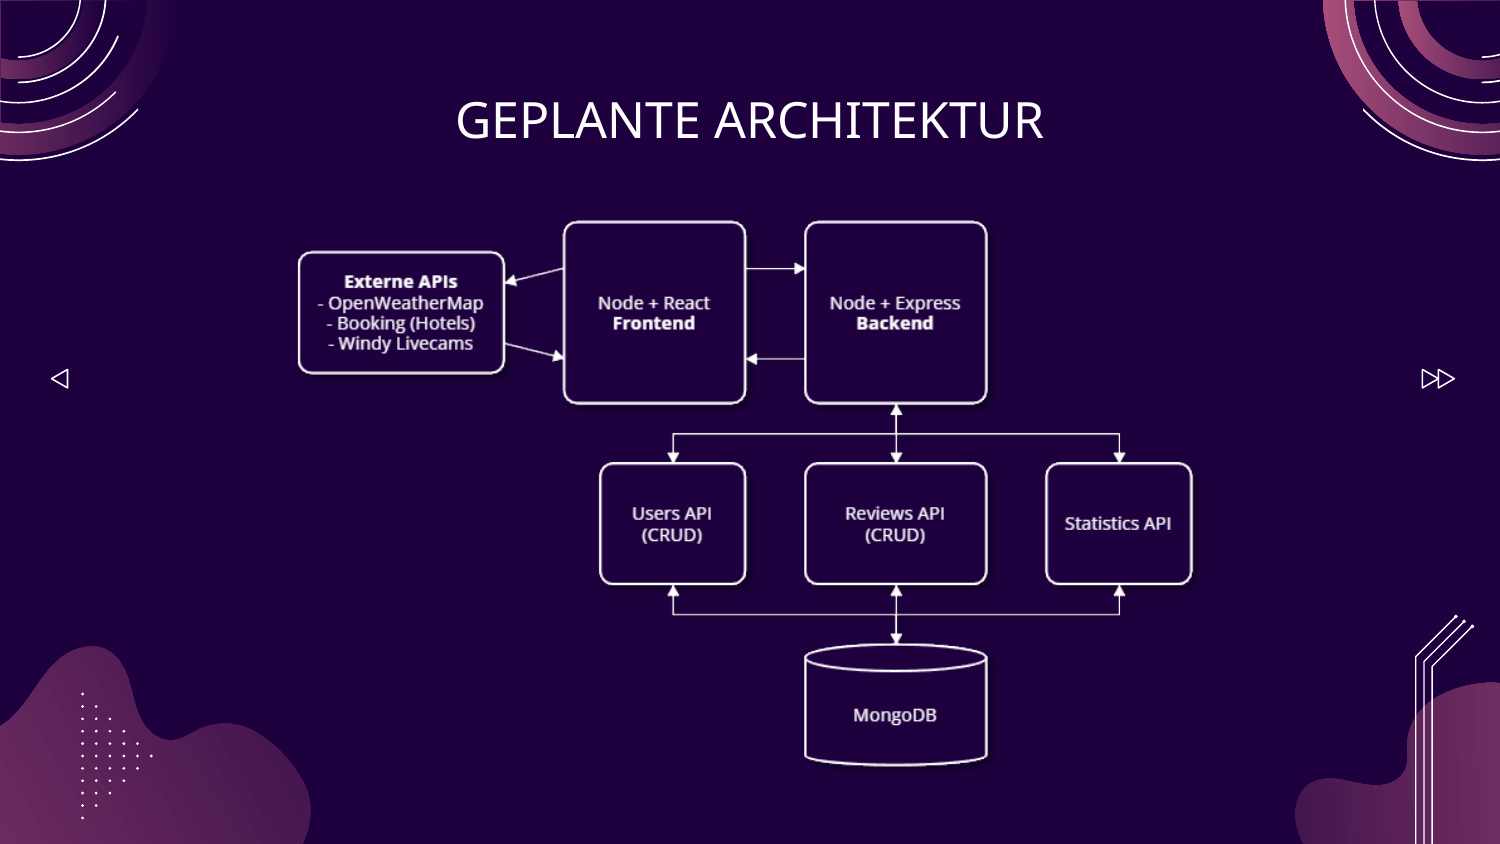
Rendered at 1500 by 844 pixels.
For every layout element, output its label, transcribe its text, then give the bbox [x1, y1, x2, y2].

picture [283, 214, 1217, 782]
title GEPLANTE ARCHITEKTUR [118, 73, 1382, 168]
